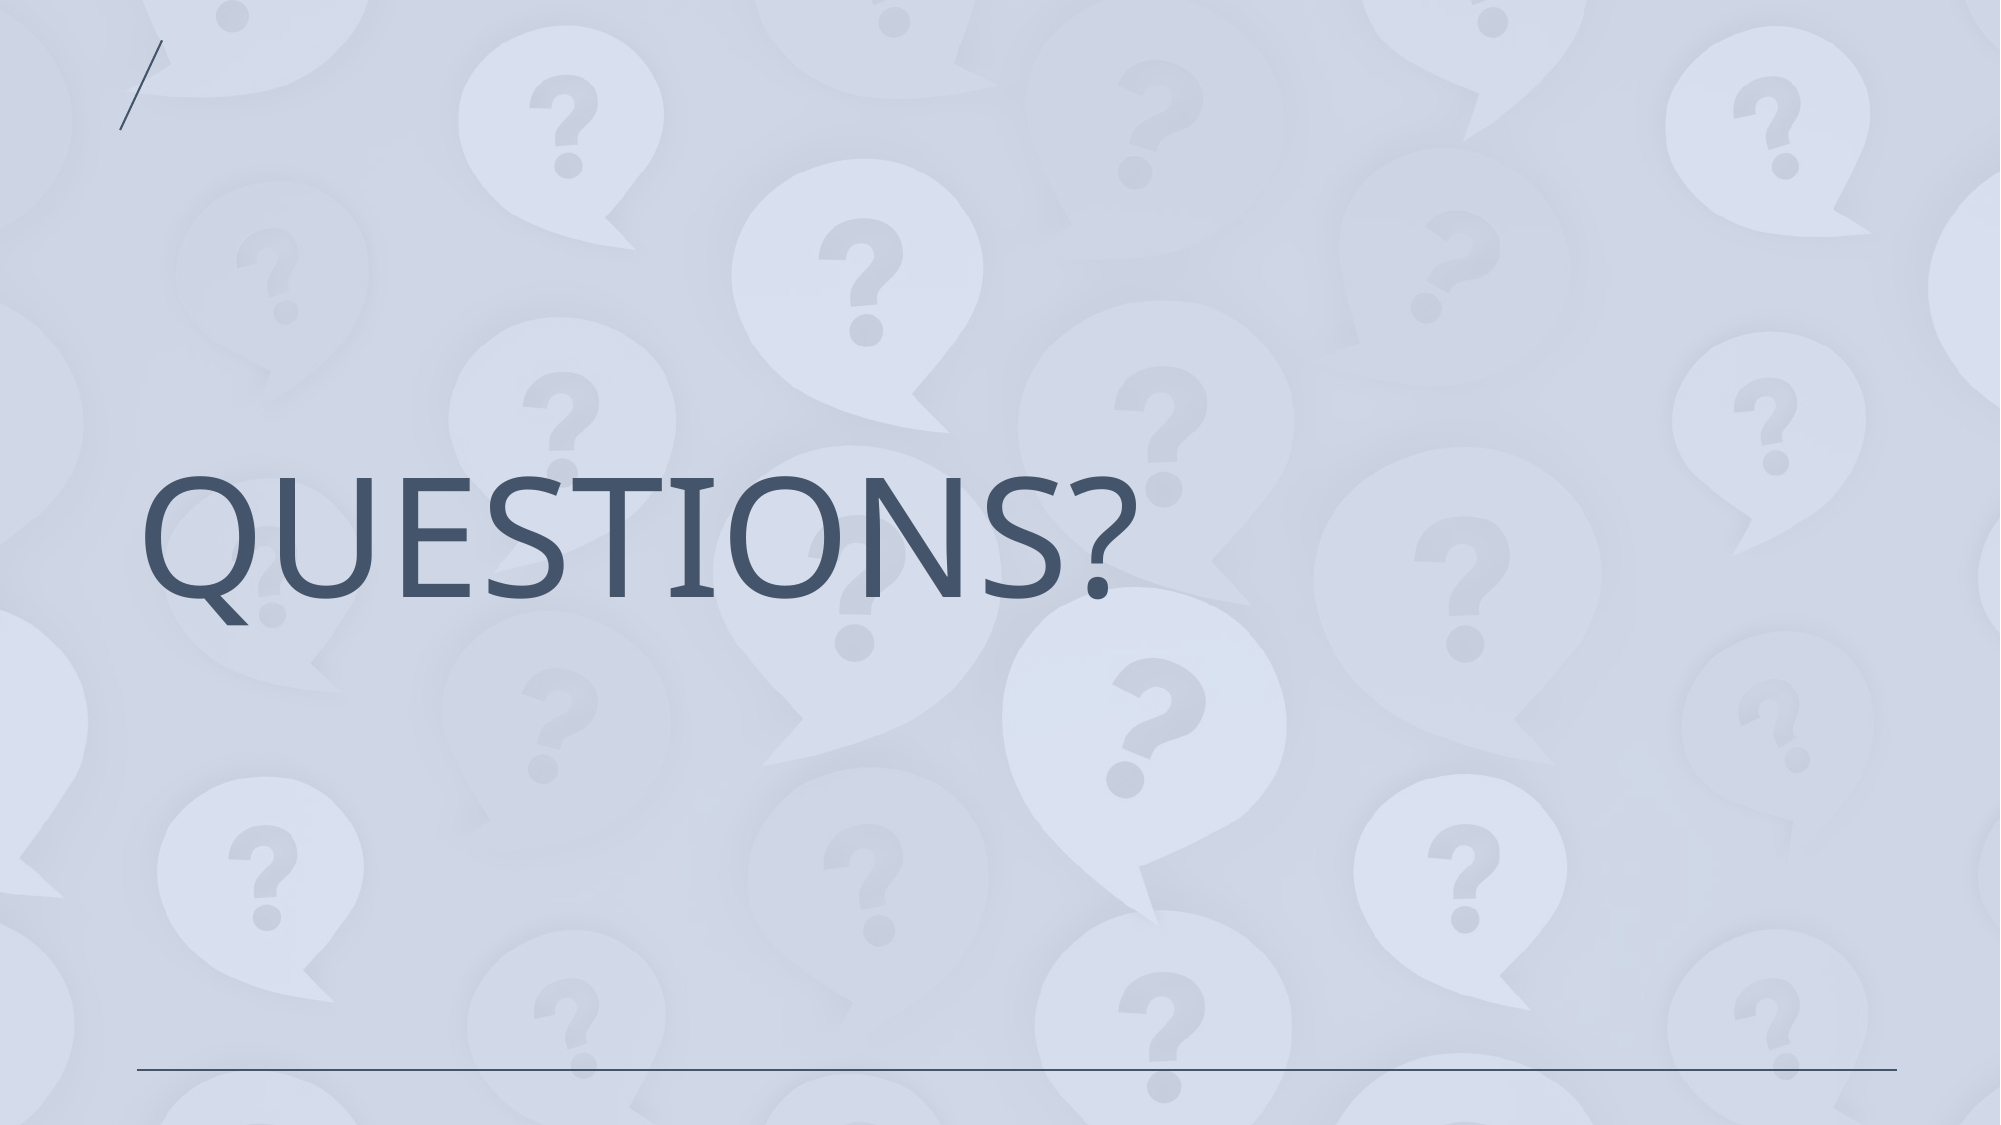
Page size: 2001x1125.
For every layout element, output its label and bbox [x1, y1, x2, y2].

picture [0, 0, 2000, 1125]
text_box [120, 40, 163, 130]
